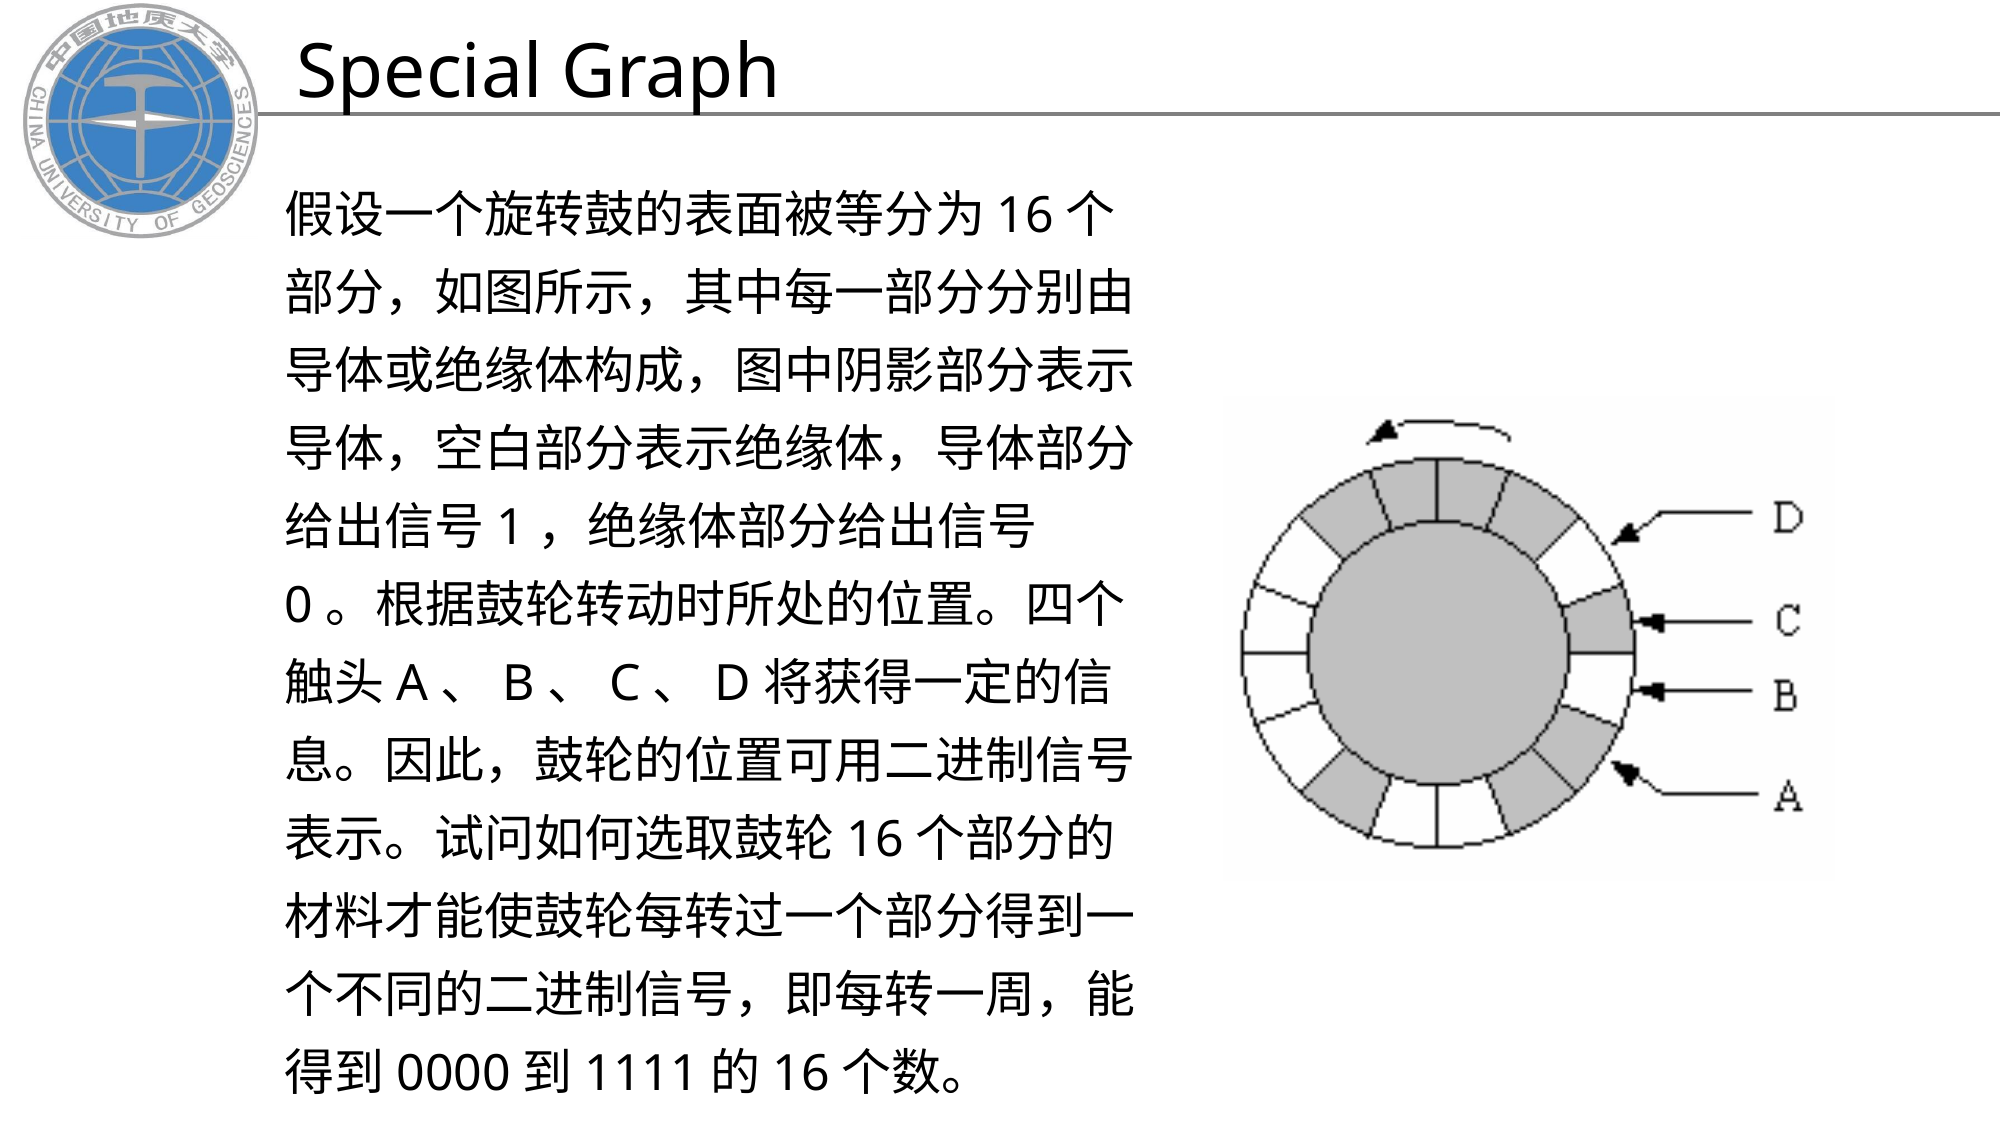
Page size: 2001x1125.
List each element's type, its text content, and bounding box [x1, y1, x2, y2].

picture [1223, 396, 1835, 881]
text_box 假设一个旋转鼓的表面被等分为16个部分，如图所示，其中每一部分分别由导体或绝缘体构成，图中阴影部分表示导体，空白部分表示绝缘体，导体部分给出信号1，绝缘体部分给出信号0。根据鼓轮转动时所处的位置。四个触头A、B、C、D将获得一定的信息。因此，鼓轮的位置可用二进制信号表示。试问如何选取鼓轮16个部分的材料才能使鼓轮每转过一个部分得到一个不同的二进制信号，即每转一周，能得到0000到1111的16个数。 [270, 157, 1152, 718]
picture [21, 3, 258, 239]
text_box Special Graph [281, 15, 1575, 120]
